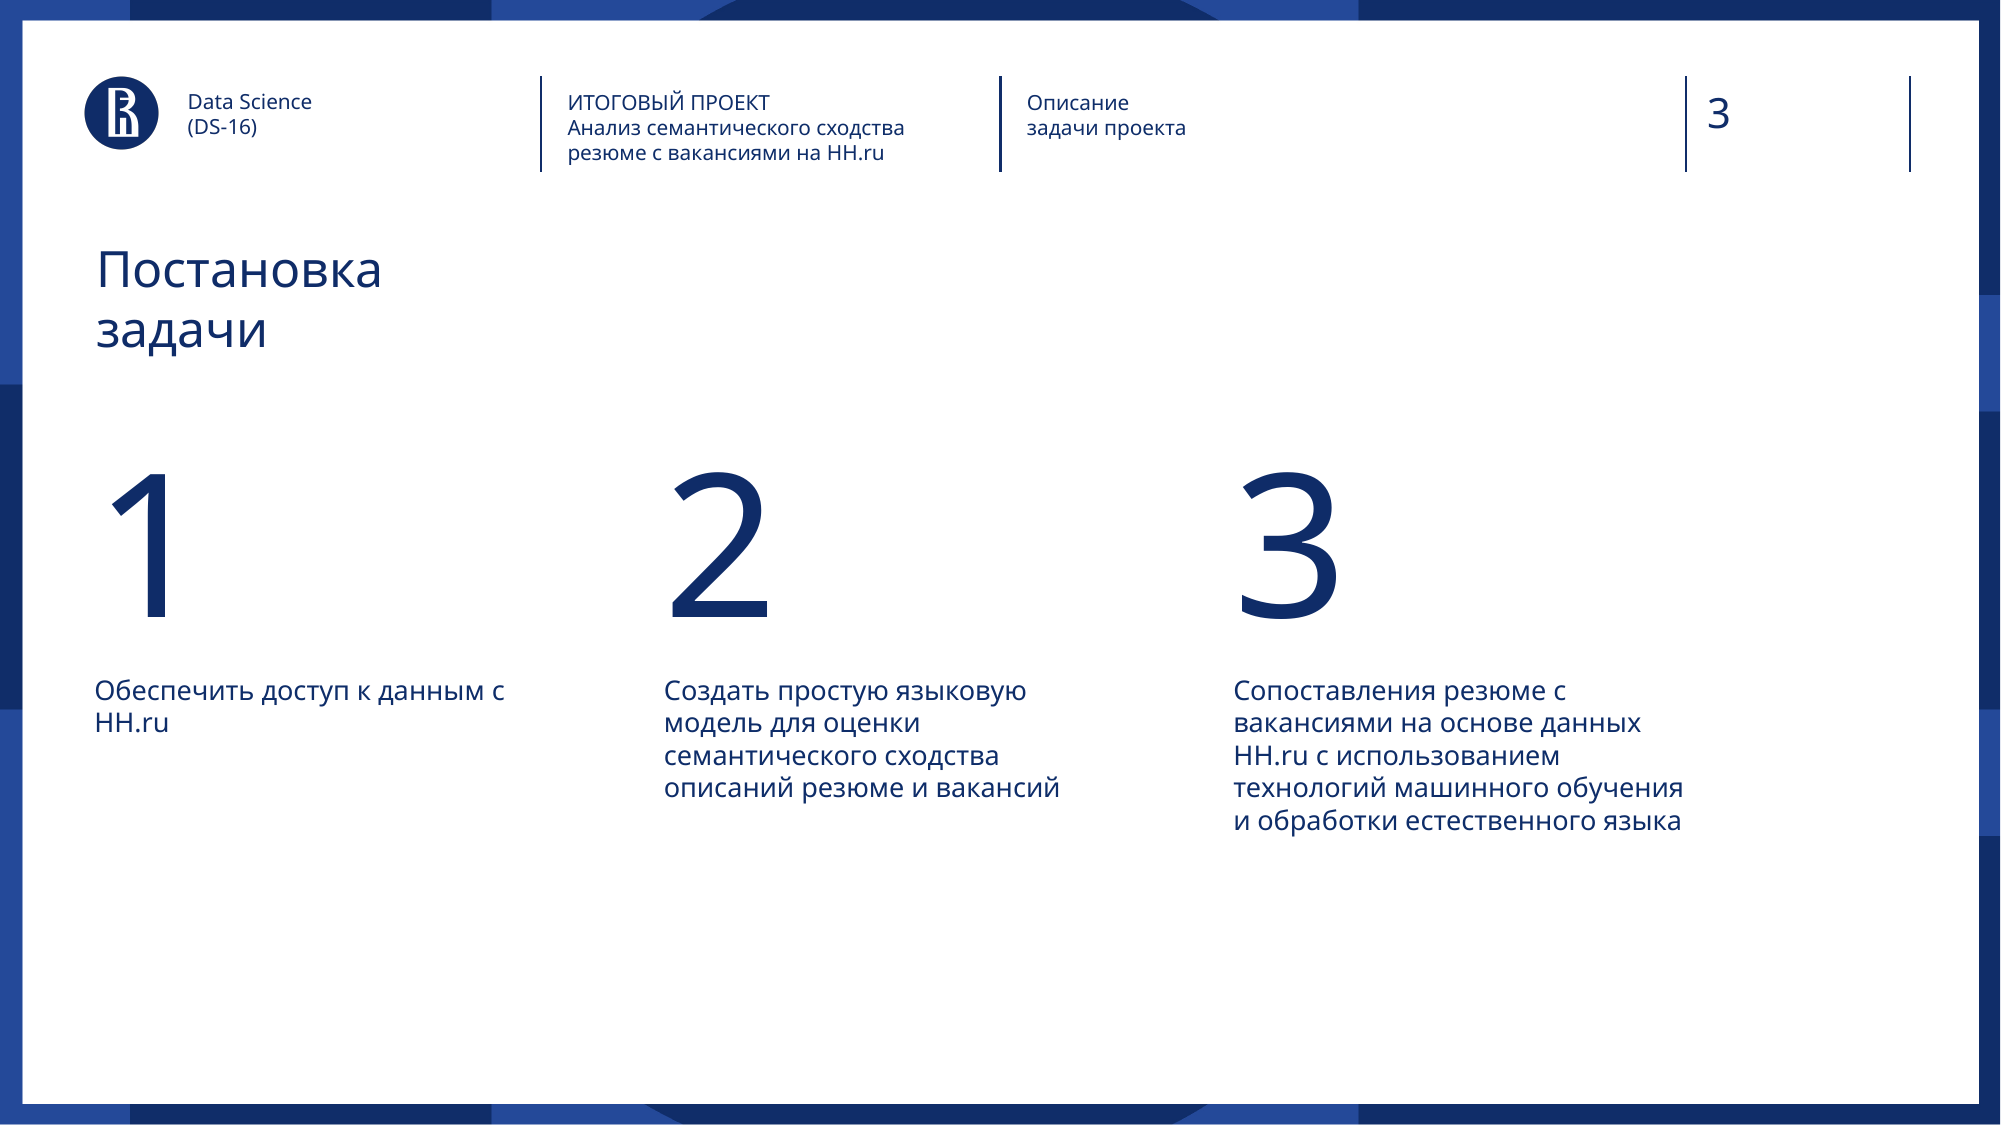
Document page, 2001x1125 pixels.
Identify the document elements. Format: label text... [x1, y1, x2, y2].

list Data Science (DS-16) [187, 88, 500, 157]
list Обеспечить доступ к данным с HH.ru [94, 673, 547, 931]
list ИТОГОВЫЙ ПРОЕКТ Анализ семантического сходства резюме с вакансиями на HH.ru [567, 90, 907, 157]
list Сопоставления резюме с вакансиями на основе данных HH.ru с использованием технологий машинного обучения и обработки естественного языка [1233, 673, 1686, 931]
title Постановка задачи [96, 237, 1911, 365]
list Создать простую языковую модель для оценки семантического сходства описаний резюме и вакансий [663, 673, 1117, 931]
list 2 [663, 444, 1117, 636]
list 1 [94, 444, 547, 636]
list 3 [1233, 444, 1686, 636]
picture [0, 0, 2001, 1125]
list Описание задачи проекта [1026, 90, 1367, 157]
